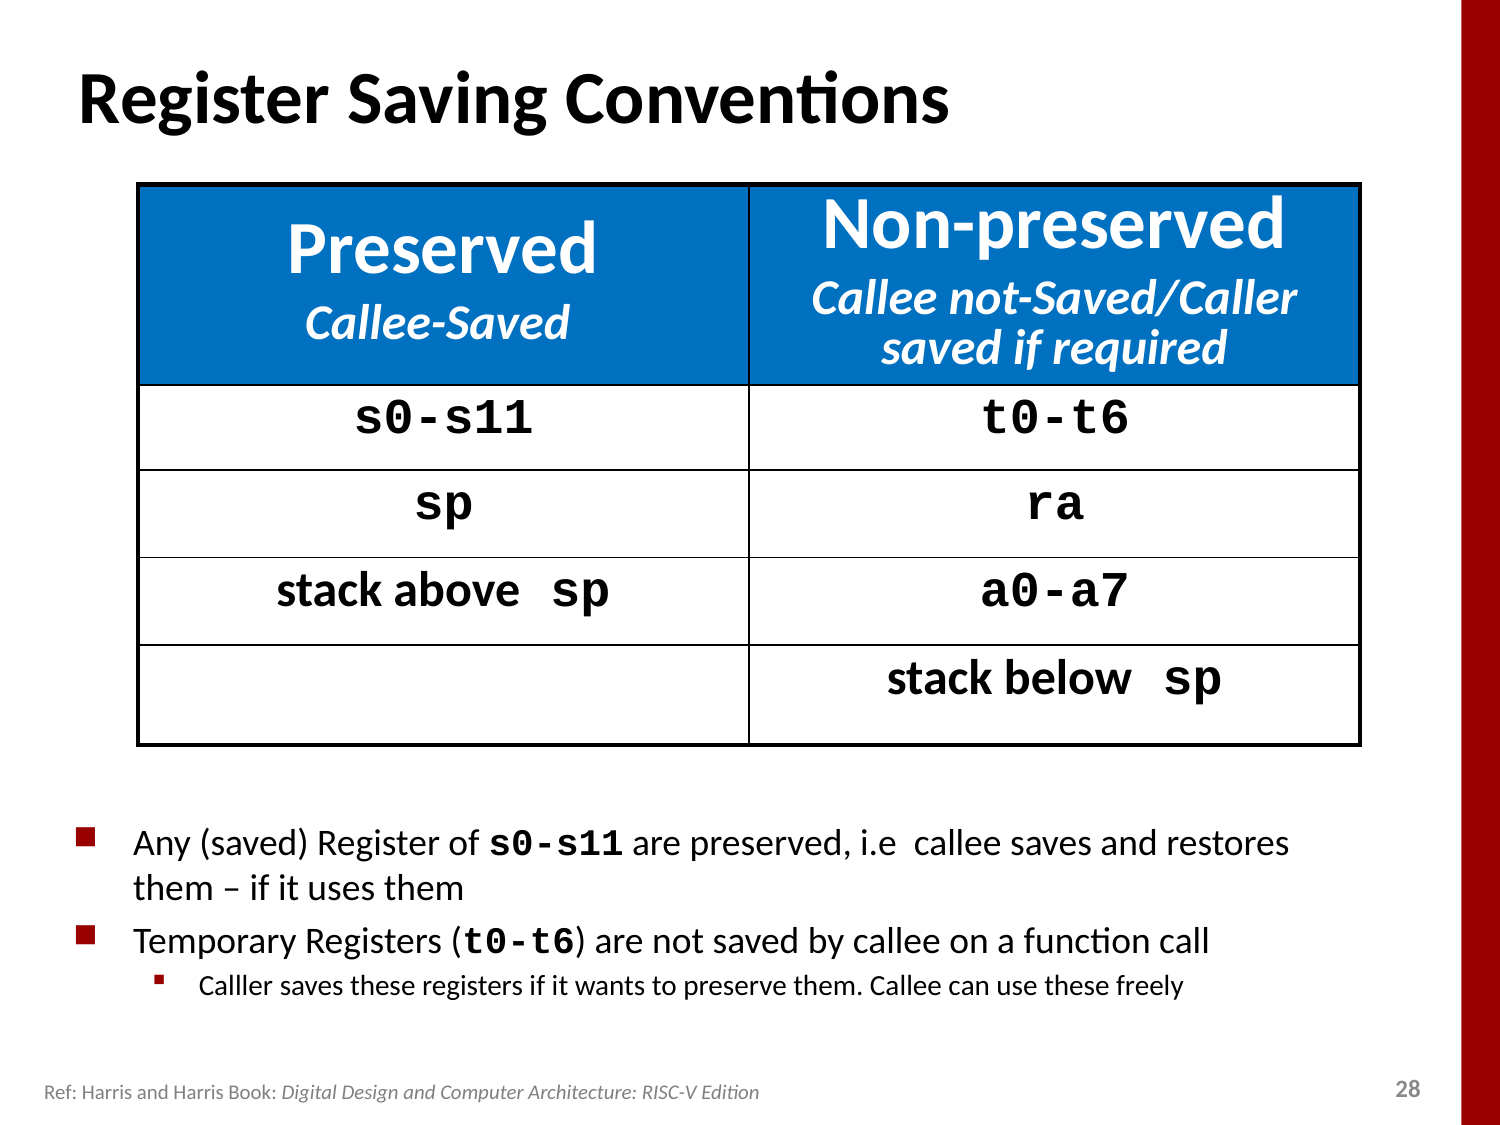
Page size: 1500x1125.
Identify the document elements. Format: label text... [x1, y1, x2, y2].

table_cell a0-a7 [750, 558, 1358, 644]
table_cell [140, 646, 748, 743]
table_cell stack above sp [140, 558, 748, 644]
list Any (saved) Register of s0-s11 are preserved, i.e callee saves and restores them – if it uses them Temporary Registers (t0-t6) are not saved by callee on a function call Calller saves these registers if it wants to preserve them. Callee can use these freely [61, 810, 1358, 1047]
table_header Preserved Callee-Saved [140, 187, 748, 384]
table_cell stack below sp [750, 646, 1358, 743]
table_header Non-preserved Callee not-Saved/Caller saved if required [750, 187, 1358, 384]
table_cell s0-s11 [140, 386, 748, 469]
table_cell ra [750, 471, 1358, 557]
table_cell t0-t6 [750, 386, 1358, 469]
title Register Saving Conventions [63, 30, 1310, 156]
text_box Ref: Harris and Harris Book: Digital Design and Computer Architecture: RISC-V Edition [29, 1071, 998, 1112]
table_cell sp [140, 471, 748, 557]
